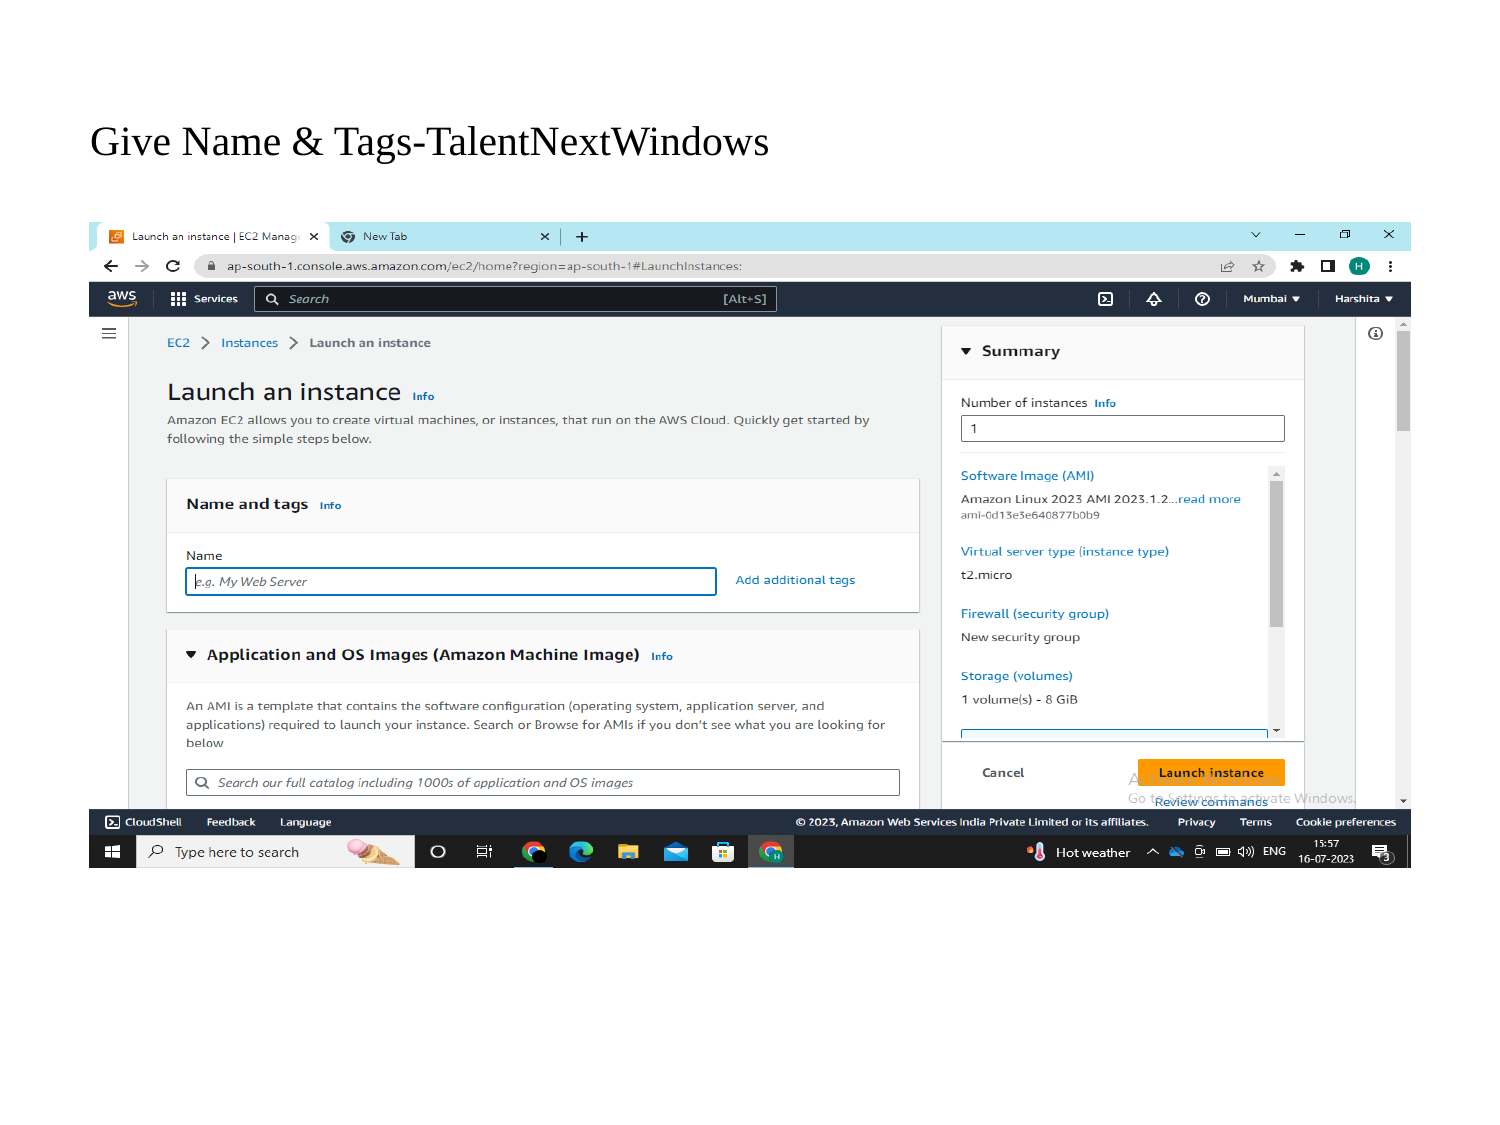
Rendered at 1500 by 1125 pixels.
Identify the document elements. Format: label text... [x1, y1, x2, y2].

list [89, 222, 1411, 868]
title Give Name & Tags-TalentNextWindows [75, 45, 1425, 233]
